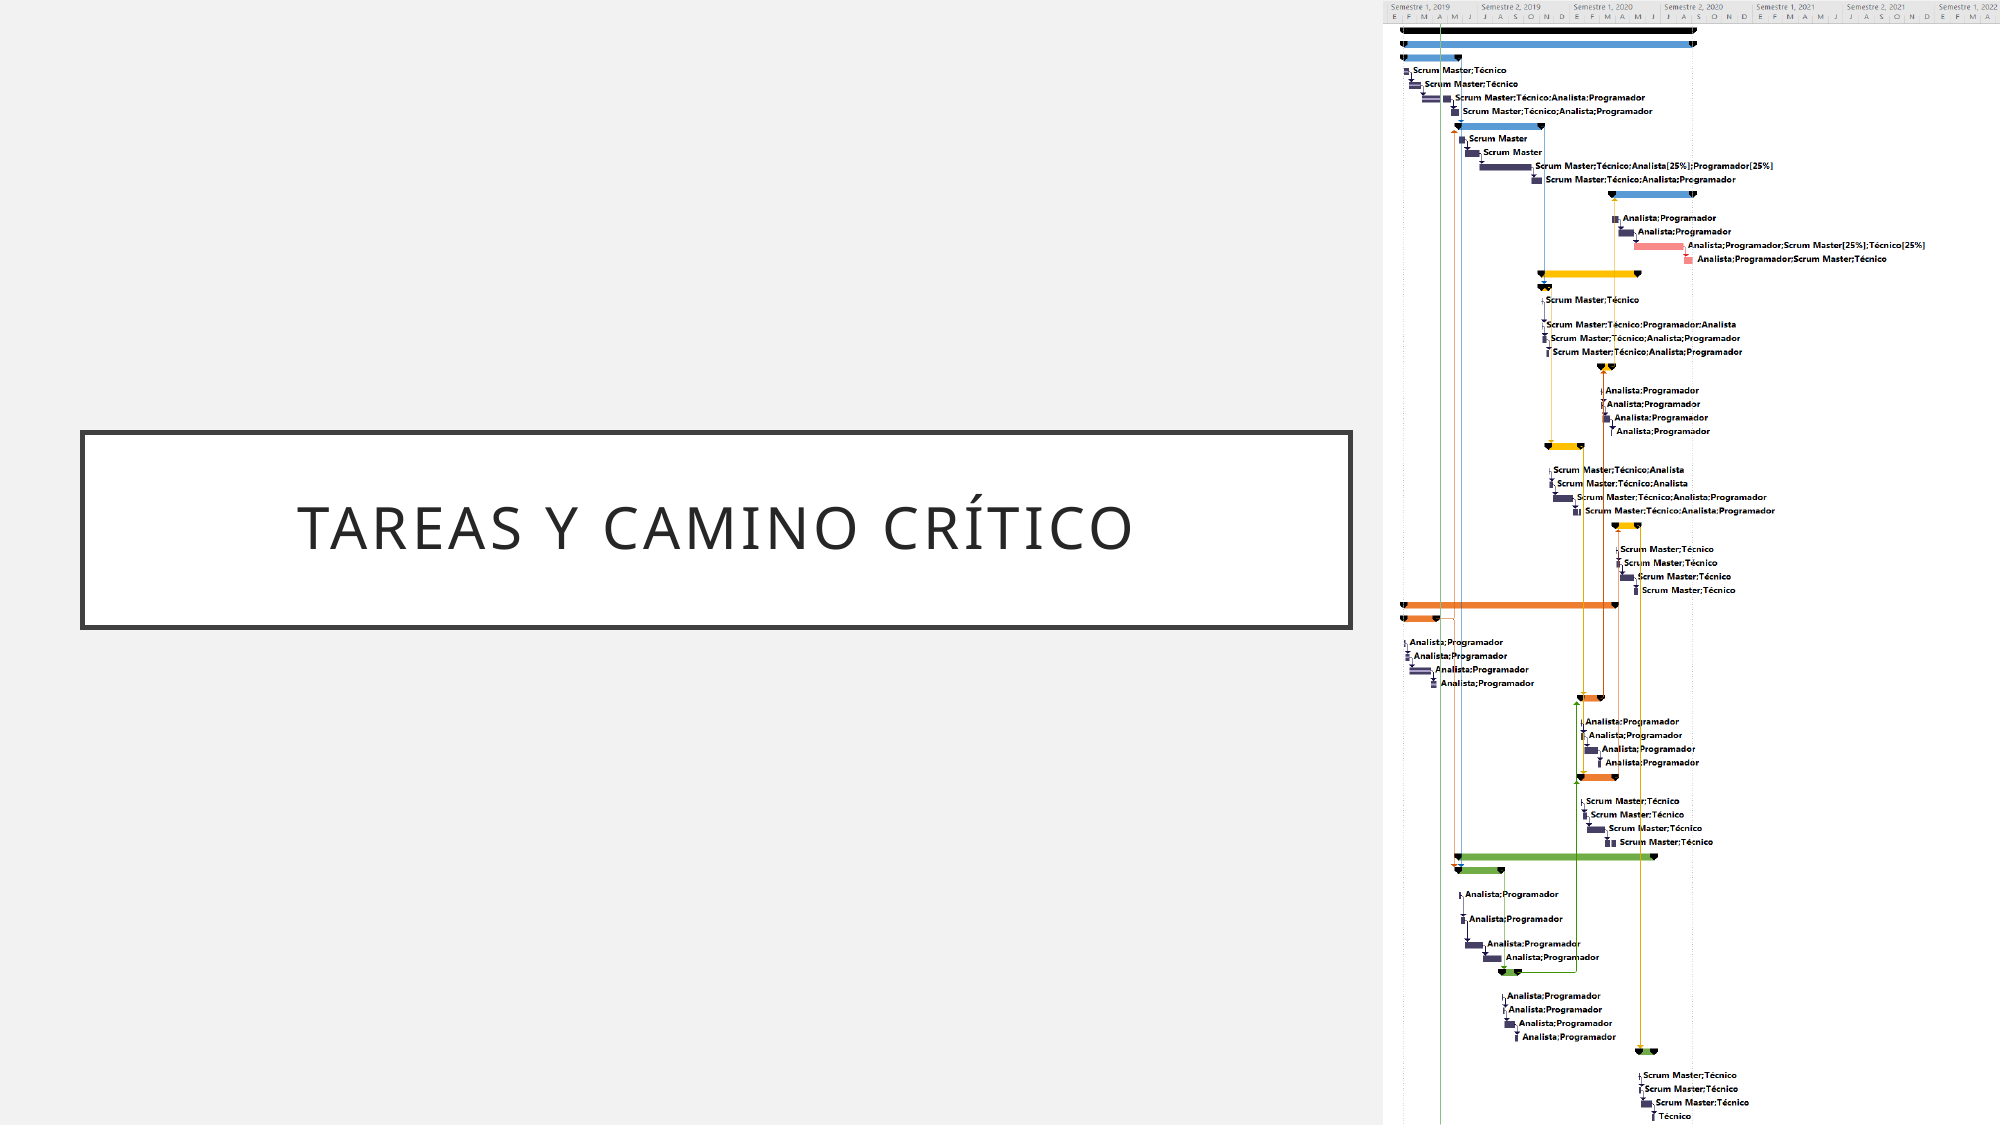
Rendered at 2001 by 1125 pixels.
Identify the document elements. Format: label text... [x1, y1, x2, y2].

picture [1382, 1, 2000, 1125]
title TAREAS y camino crítico [80, 430, 1353, 630]
